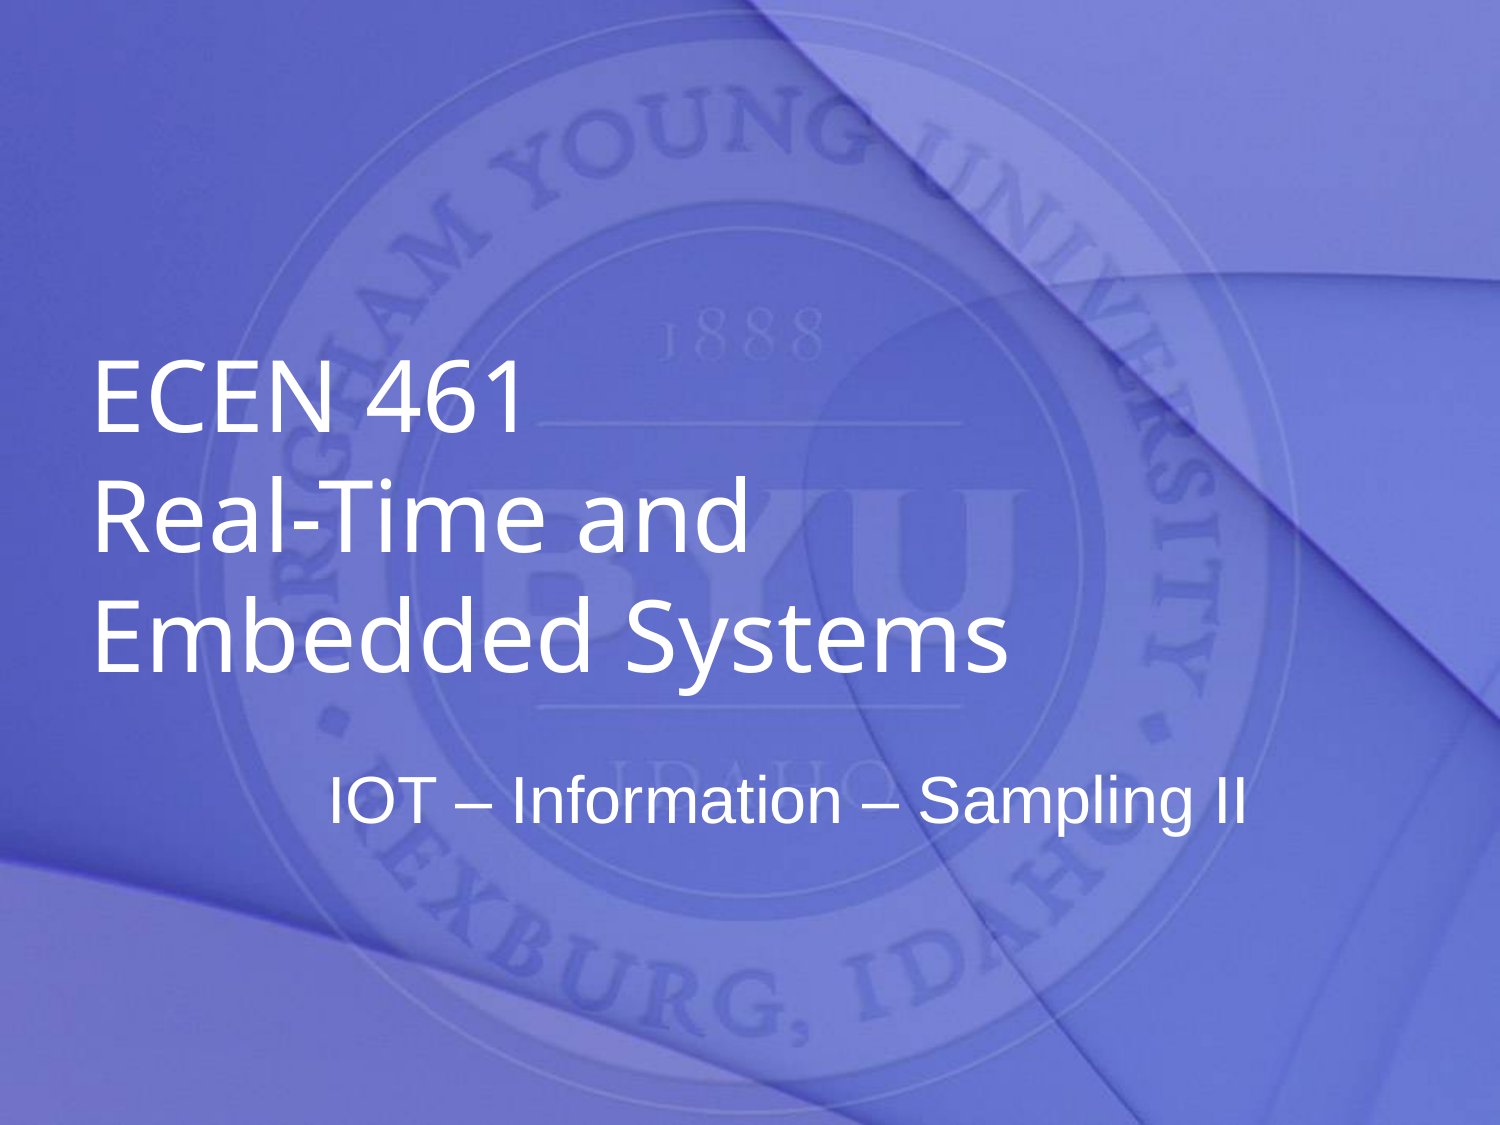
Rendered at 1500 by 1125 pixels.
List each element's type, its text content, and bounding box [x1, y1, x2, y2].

text_box ECEN 461 Real-Time and Embedded Systems [75, 324, 1238, 700]
text_box IOT – Information – Sampling II [312, 749, 1275, 845]
picture [0, 0, 1500, 1125]
